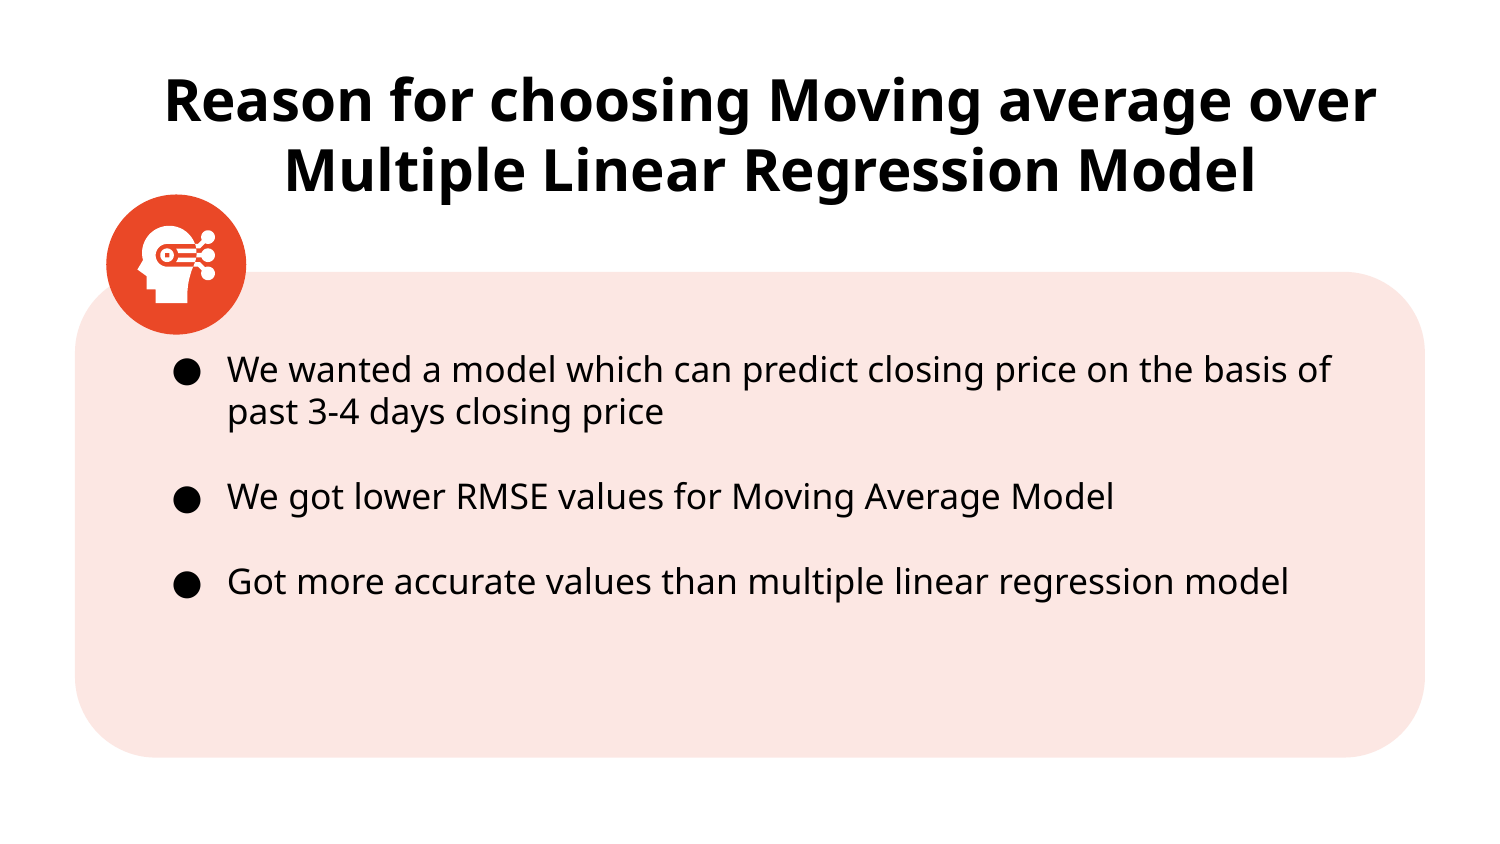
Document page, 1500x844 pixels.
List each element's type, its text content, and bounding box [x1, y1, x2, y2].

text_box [137, 225, 216, 304]
text_box We wanted a model which can predict closing price on the basis of past 3-4 days closing price We got lower RMSE values for Moving Average Model Got more accurate values than multiple linear regression model [136, 331, 1362, 617]
title Reason for choosing Moving average over Multiple Linear Regression Model [95, 102, 1446, 164]
text_box [106, 194, 247, 331]
text_box [74, 271, 1425, 758]
